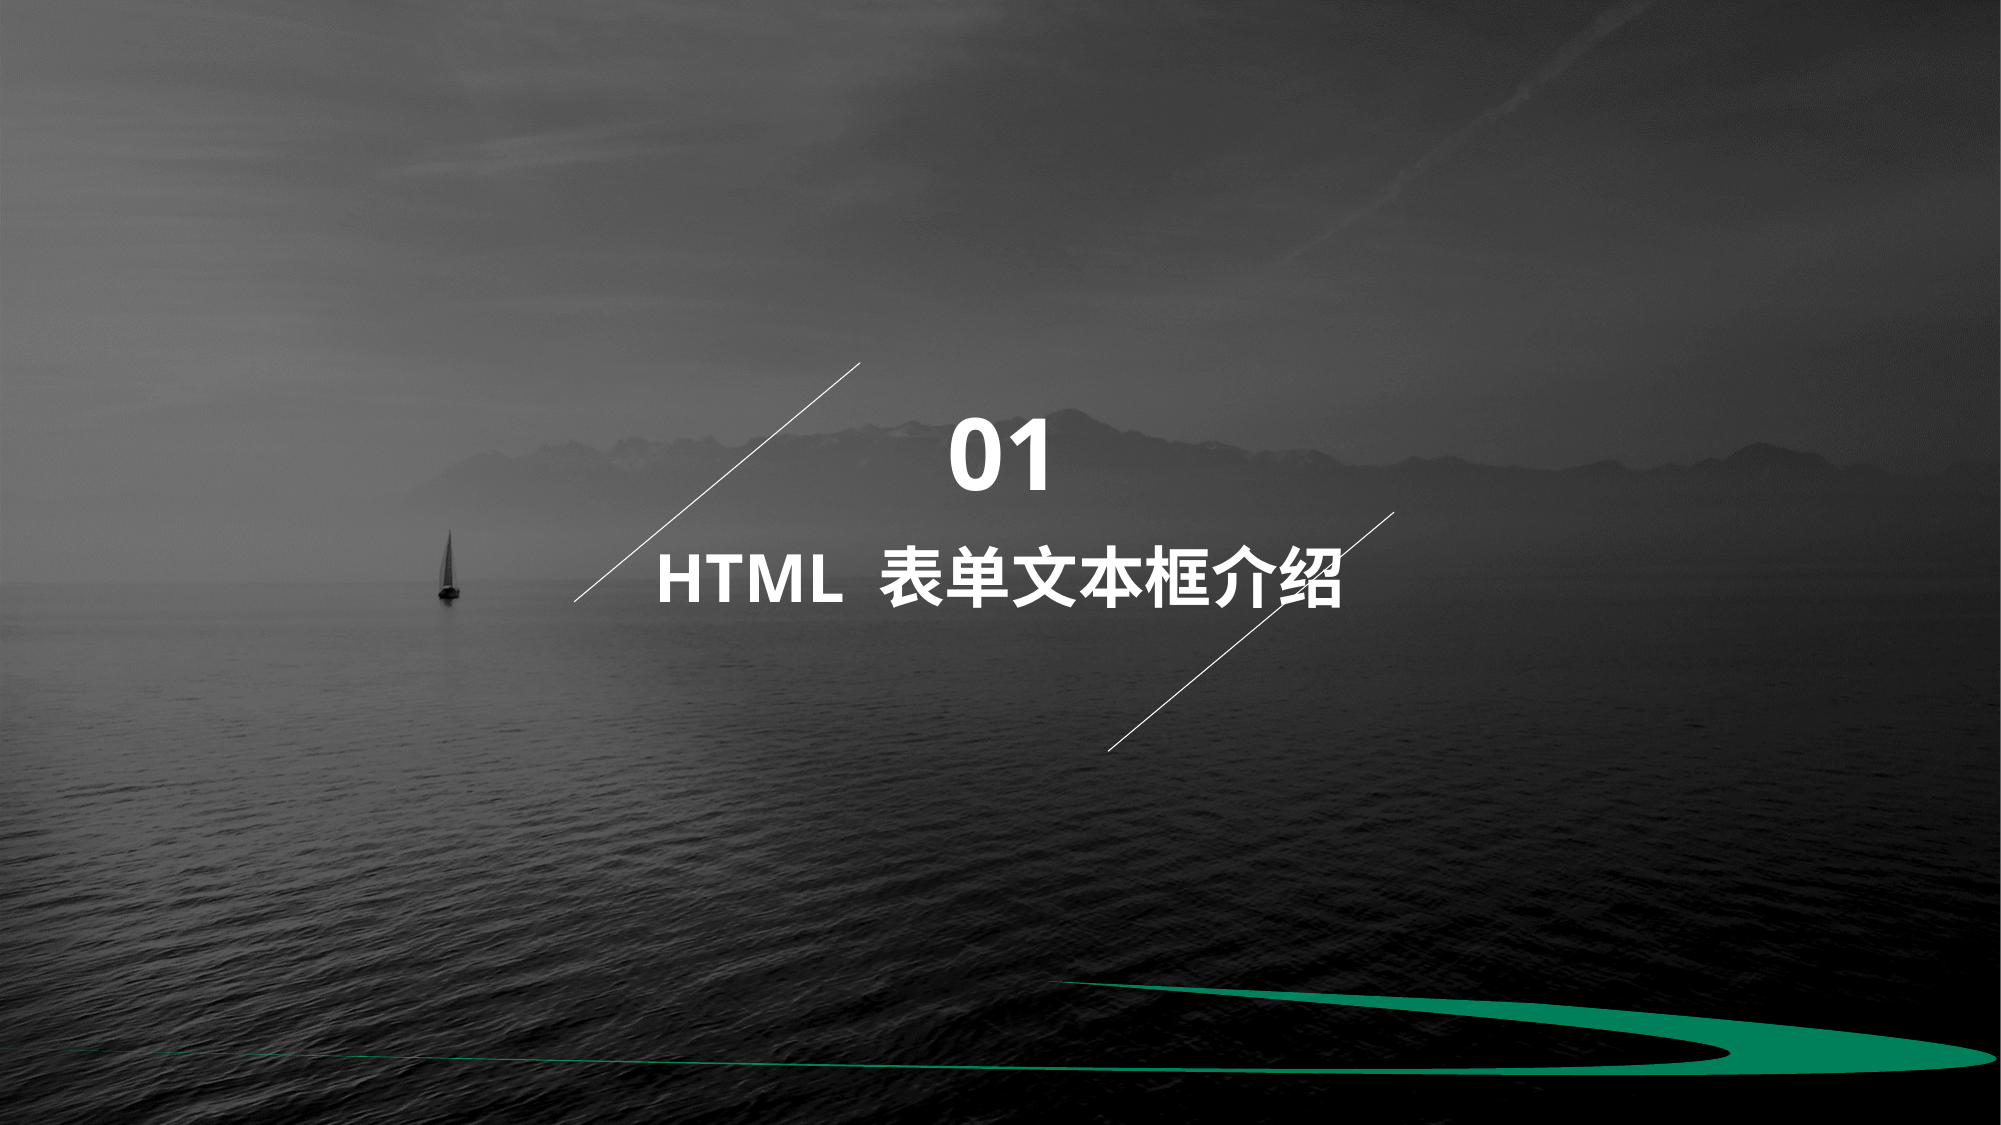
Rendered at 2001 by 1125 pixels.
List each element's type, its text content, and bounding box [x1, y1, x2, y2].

picture [0, 0, 2001, 1125]
title HTML 表单文本框介绍 [410, 518, 1590, 633]
text_box 01 [932, 382, 1108, 518]
